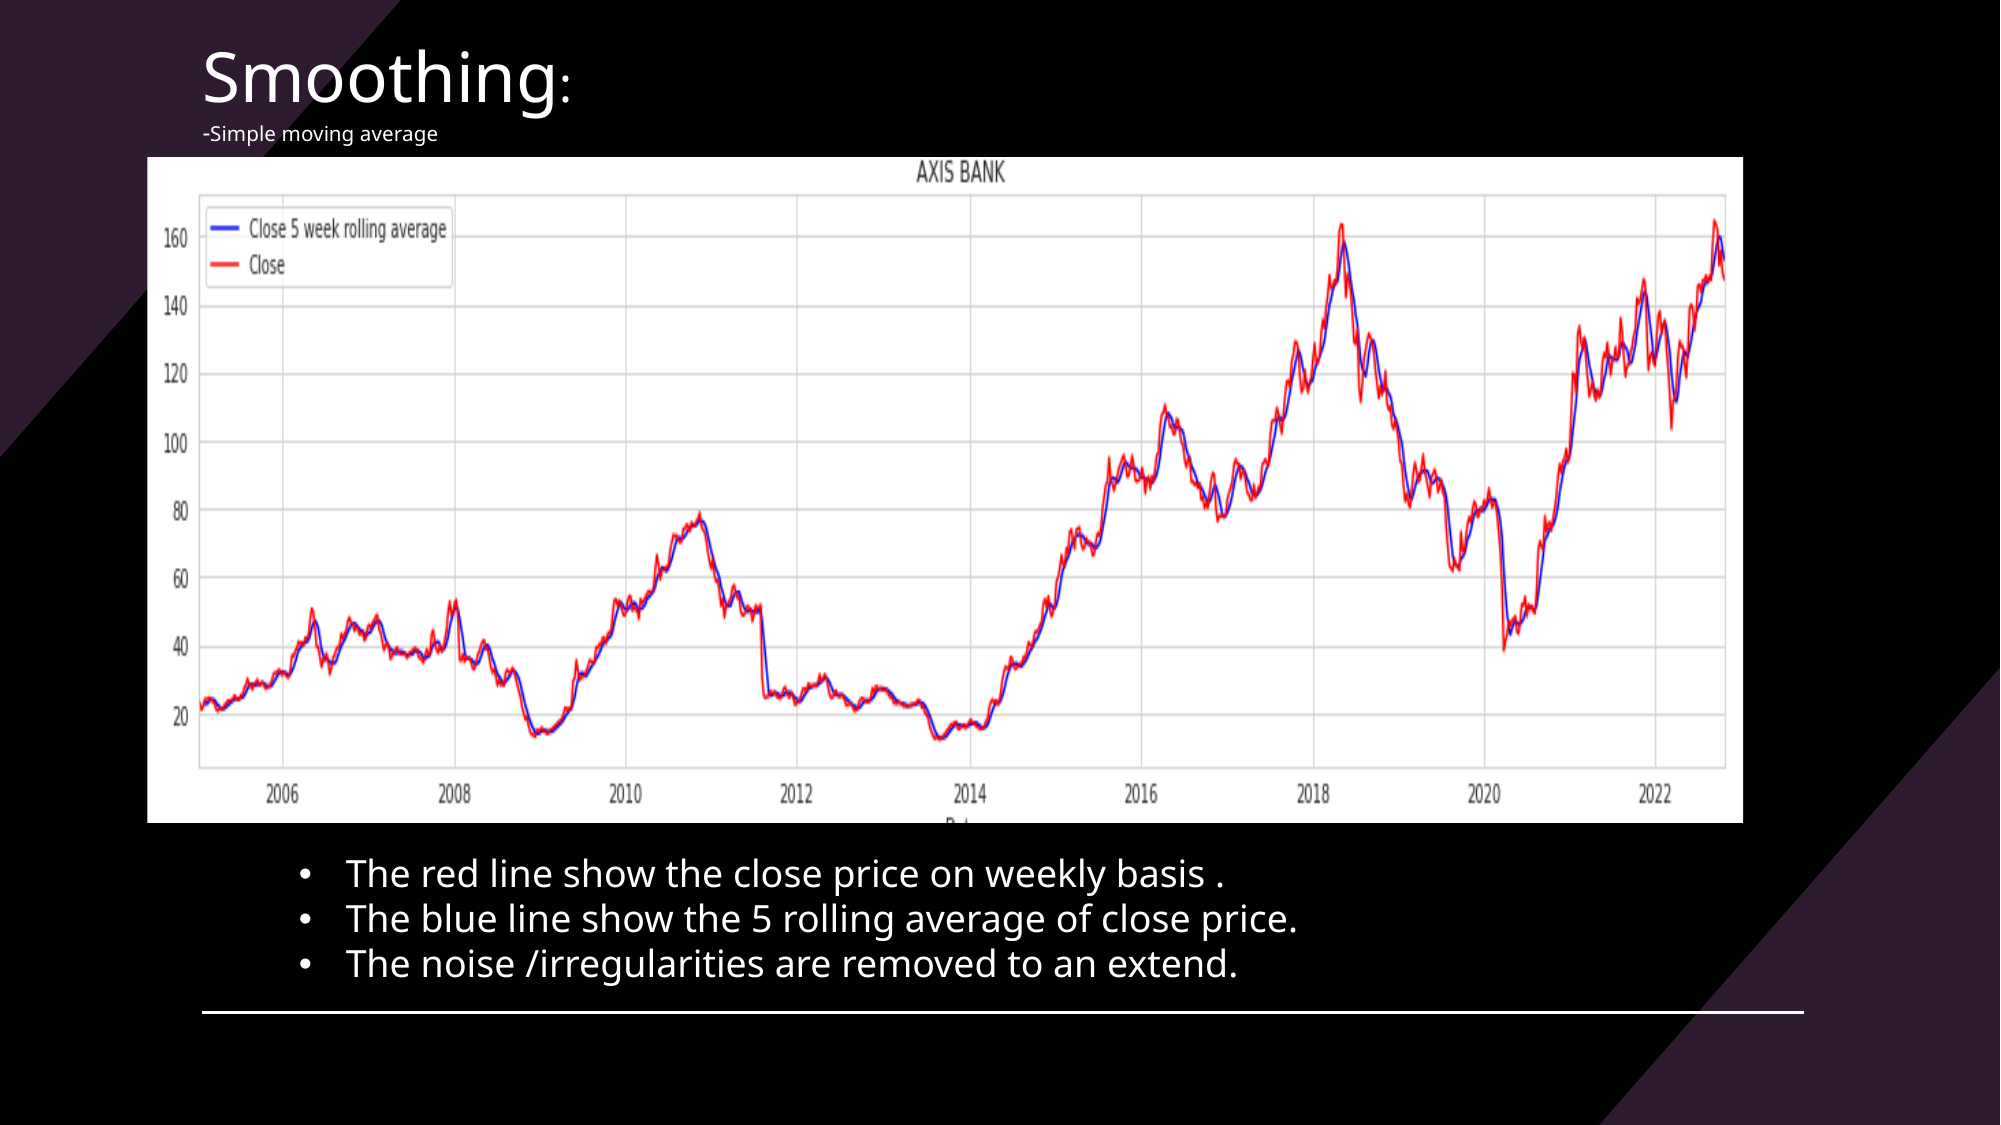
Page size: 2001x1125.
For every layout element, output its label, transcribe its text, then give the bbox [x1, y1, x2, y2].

text_box The red line show the close price on weekly basis . The blue line show the 5 rolling average of close price. The noise /irregularities are removed to an extend. [284, 843, 1744, 993]
title Smoothing: -Simple moving average [187, 22, 591, 157]
picture [147, 157, 1744, 824]
